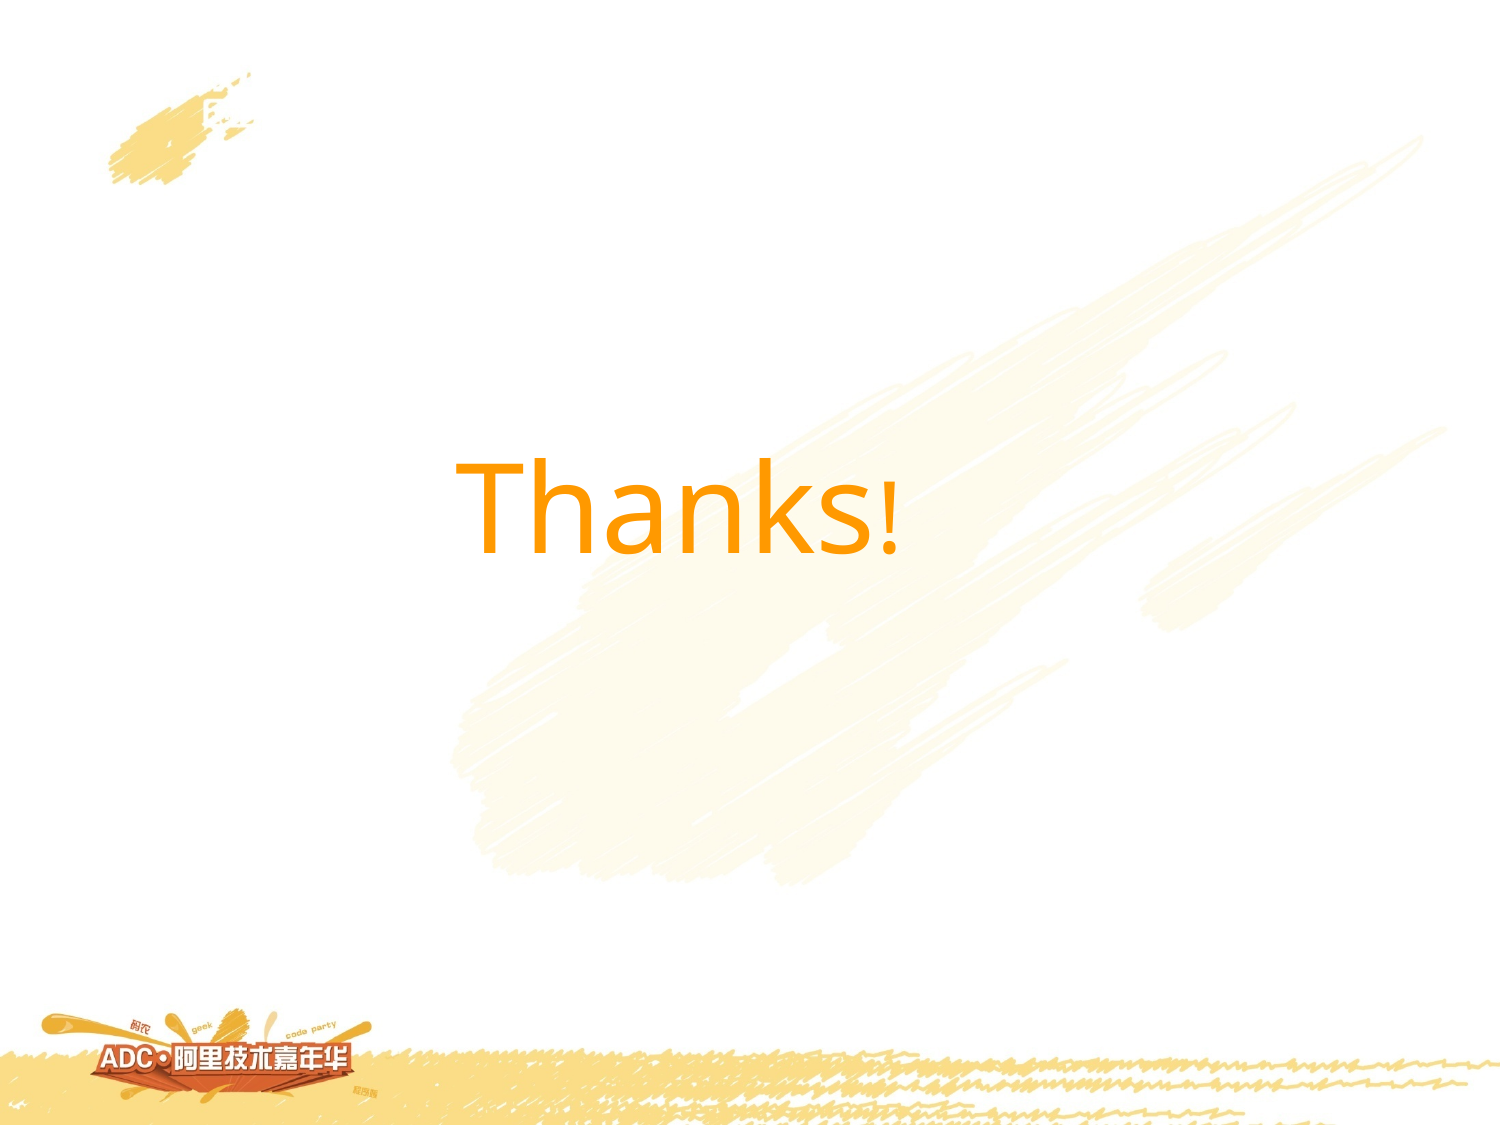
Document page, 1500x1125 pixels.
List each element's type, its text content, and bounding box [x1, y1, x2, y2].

picture [0, 0, 1500, 1125]
text_box Thanks! [371, 420, 987, 586]
